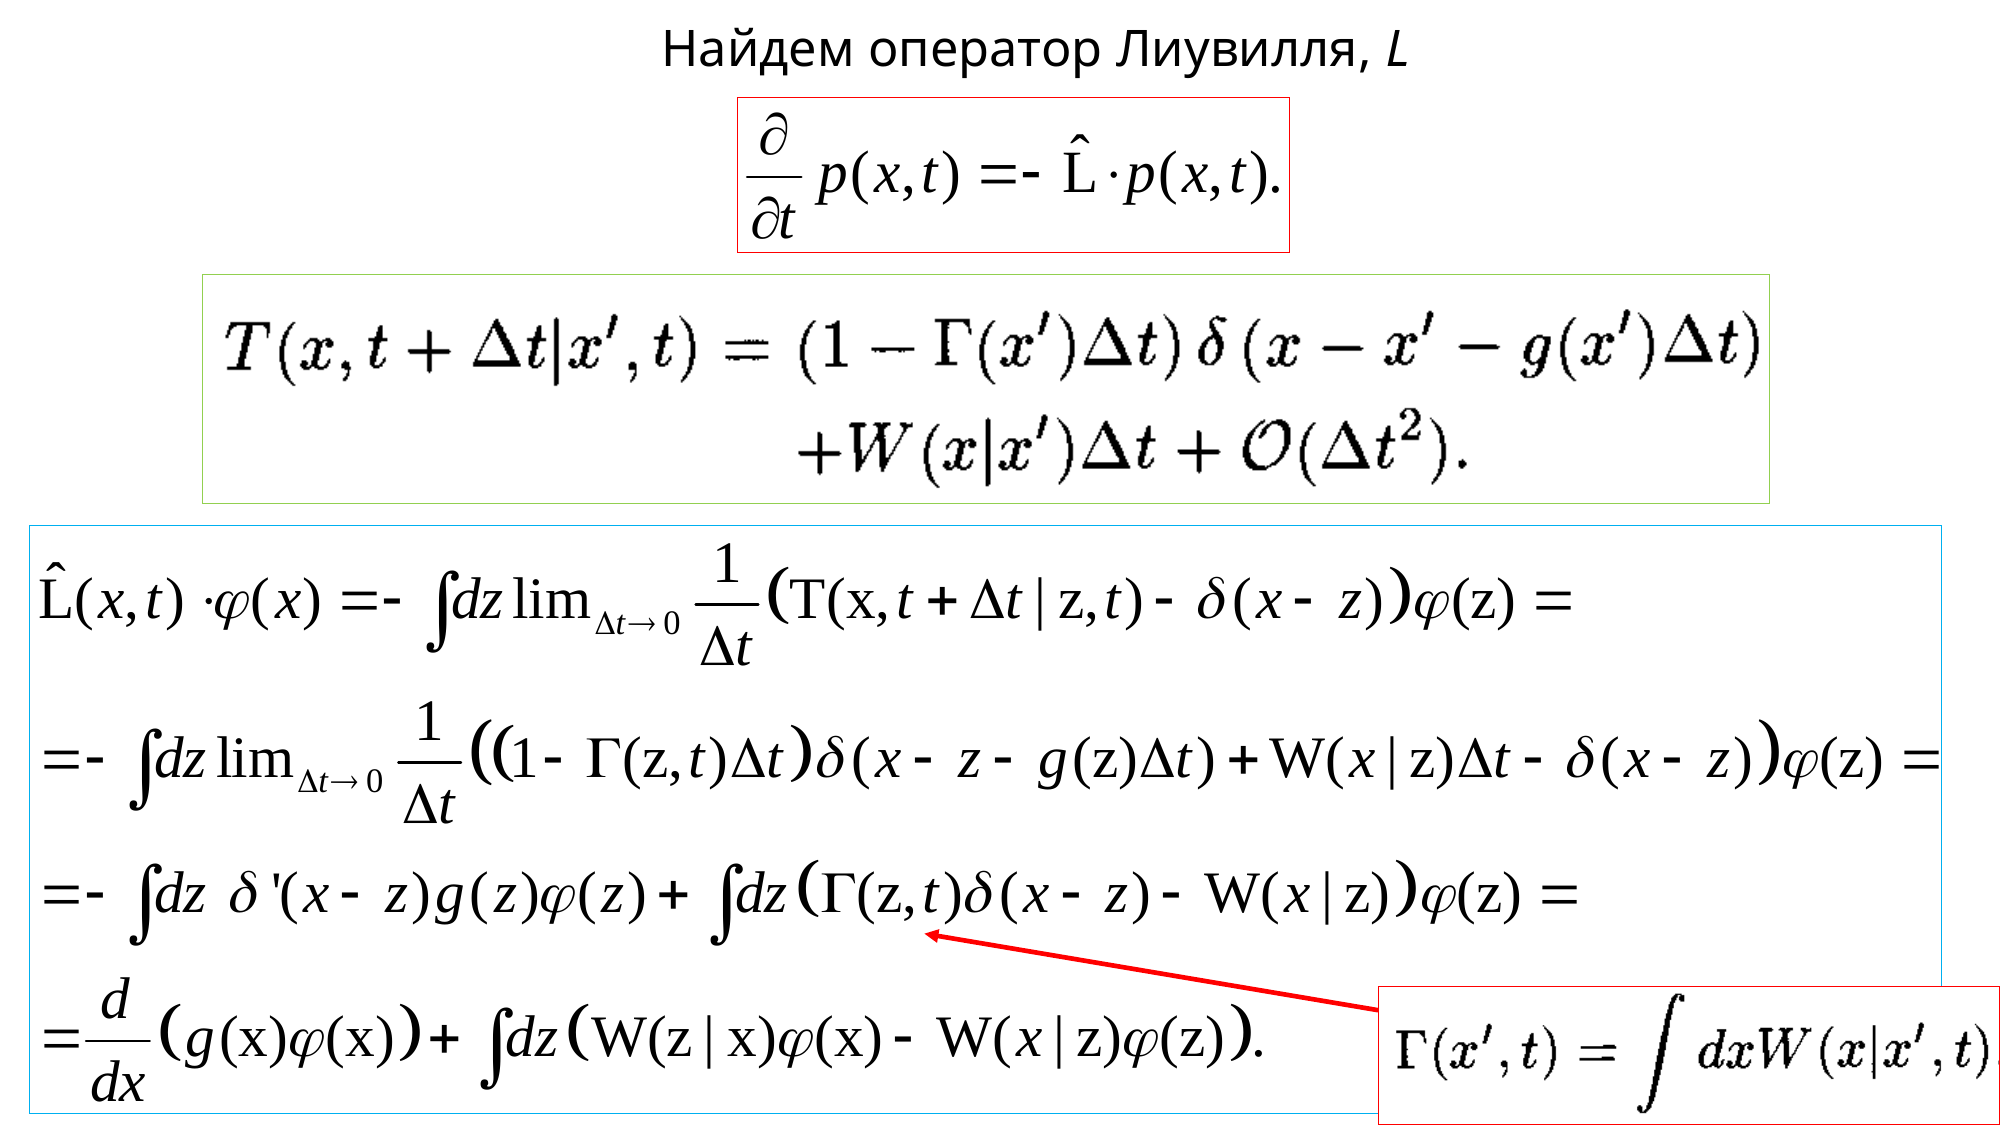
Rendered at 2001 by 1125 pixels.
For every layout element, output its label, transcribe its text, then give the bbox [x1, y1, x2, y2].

picture [202, 273, 1770, 505]
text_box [924, 933, 1379, 1011]
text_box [737, 97, 1290, 253]
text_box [29, 525, 1942, 1114]
picture [1378, 986, 2000, 1125]
title Найдем оператор Лиувилля, L [173, 15, 1899, 146]
